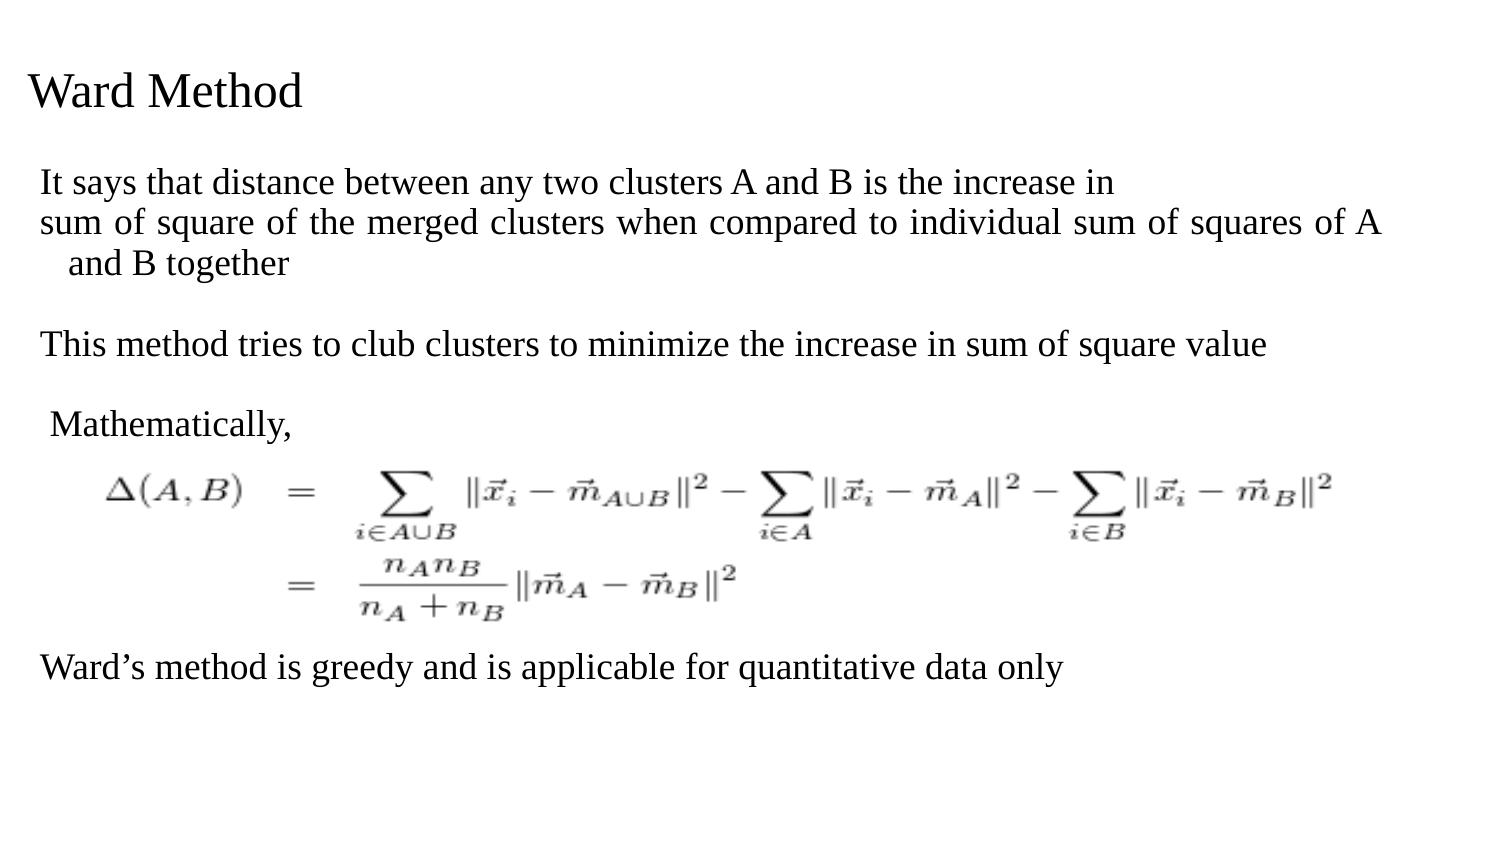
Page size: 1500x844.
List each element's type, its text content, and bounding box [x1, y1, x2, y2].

title Ward Method [12, 49, 1397, 110]
list It says that distance between any two clusters A and B is the increase in sum of square of the merged clusters when compared to individual sum of squares of A and B together This method tries to club clusters to minimize the increase in sum of square value Mathematically, Ward’s method is greedy and is applicable for quantitative data only [24, 146, 1397, 748]
picture [99, 459, 1348, 630]
